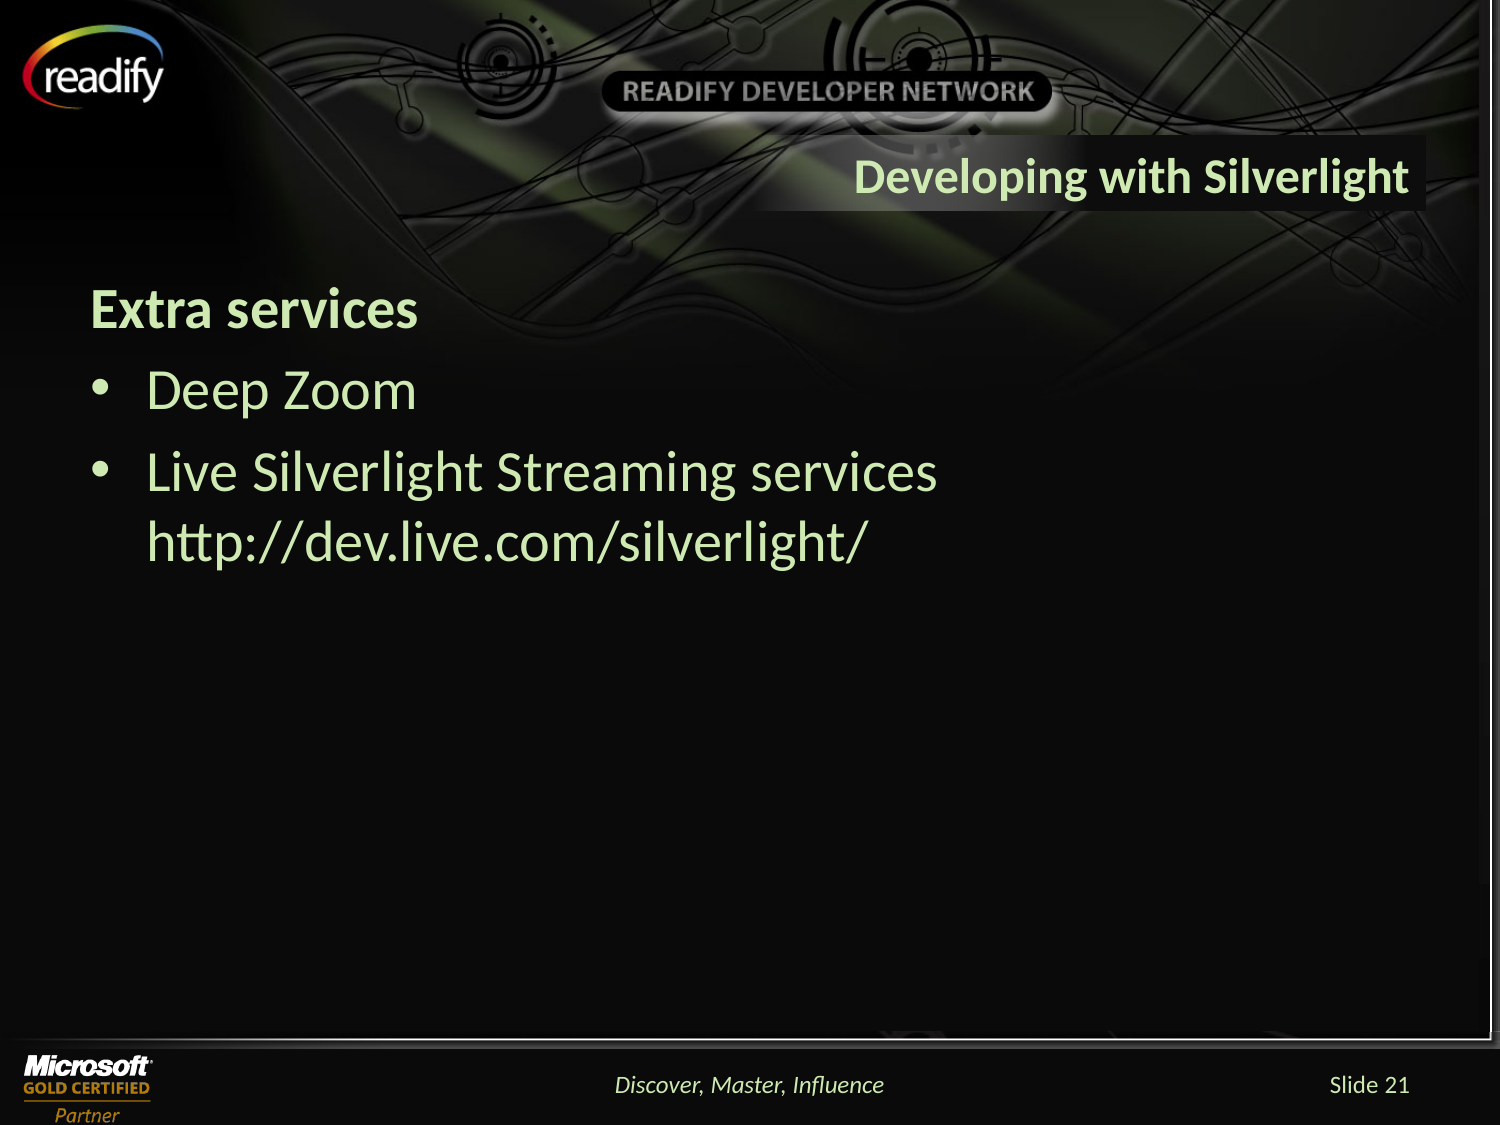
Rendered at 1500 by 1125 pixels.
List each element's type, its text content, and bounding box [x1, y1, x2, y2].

list Extra services Deep Zoom Live Silverlight Streaming services http://dev.live.com/silverlight/ [75, 262, 1425, 1005]
slide_number Slide 21 [1074, 1053, 1425, 1114]
picture [0, 0, 1500, 1049]
picture [23, 1054, 153, 1123]
title Developing with Silverlight [750, 135, 1425, 211]
footer Discover, Master, Influence [512, 1053, 988, 1114]
